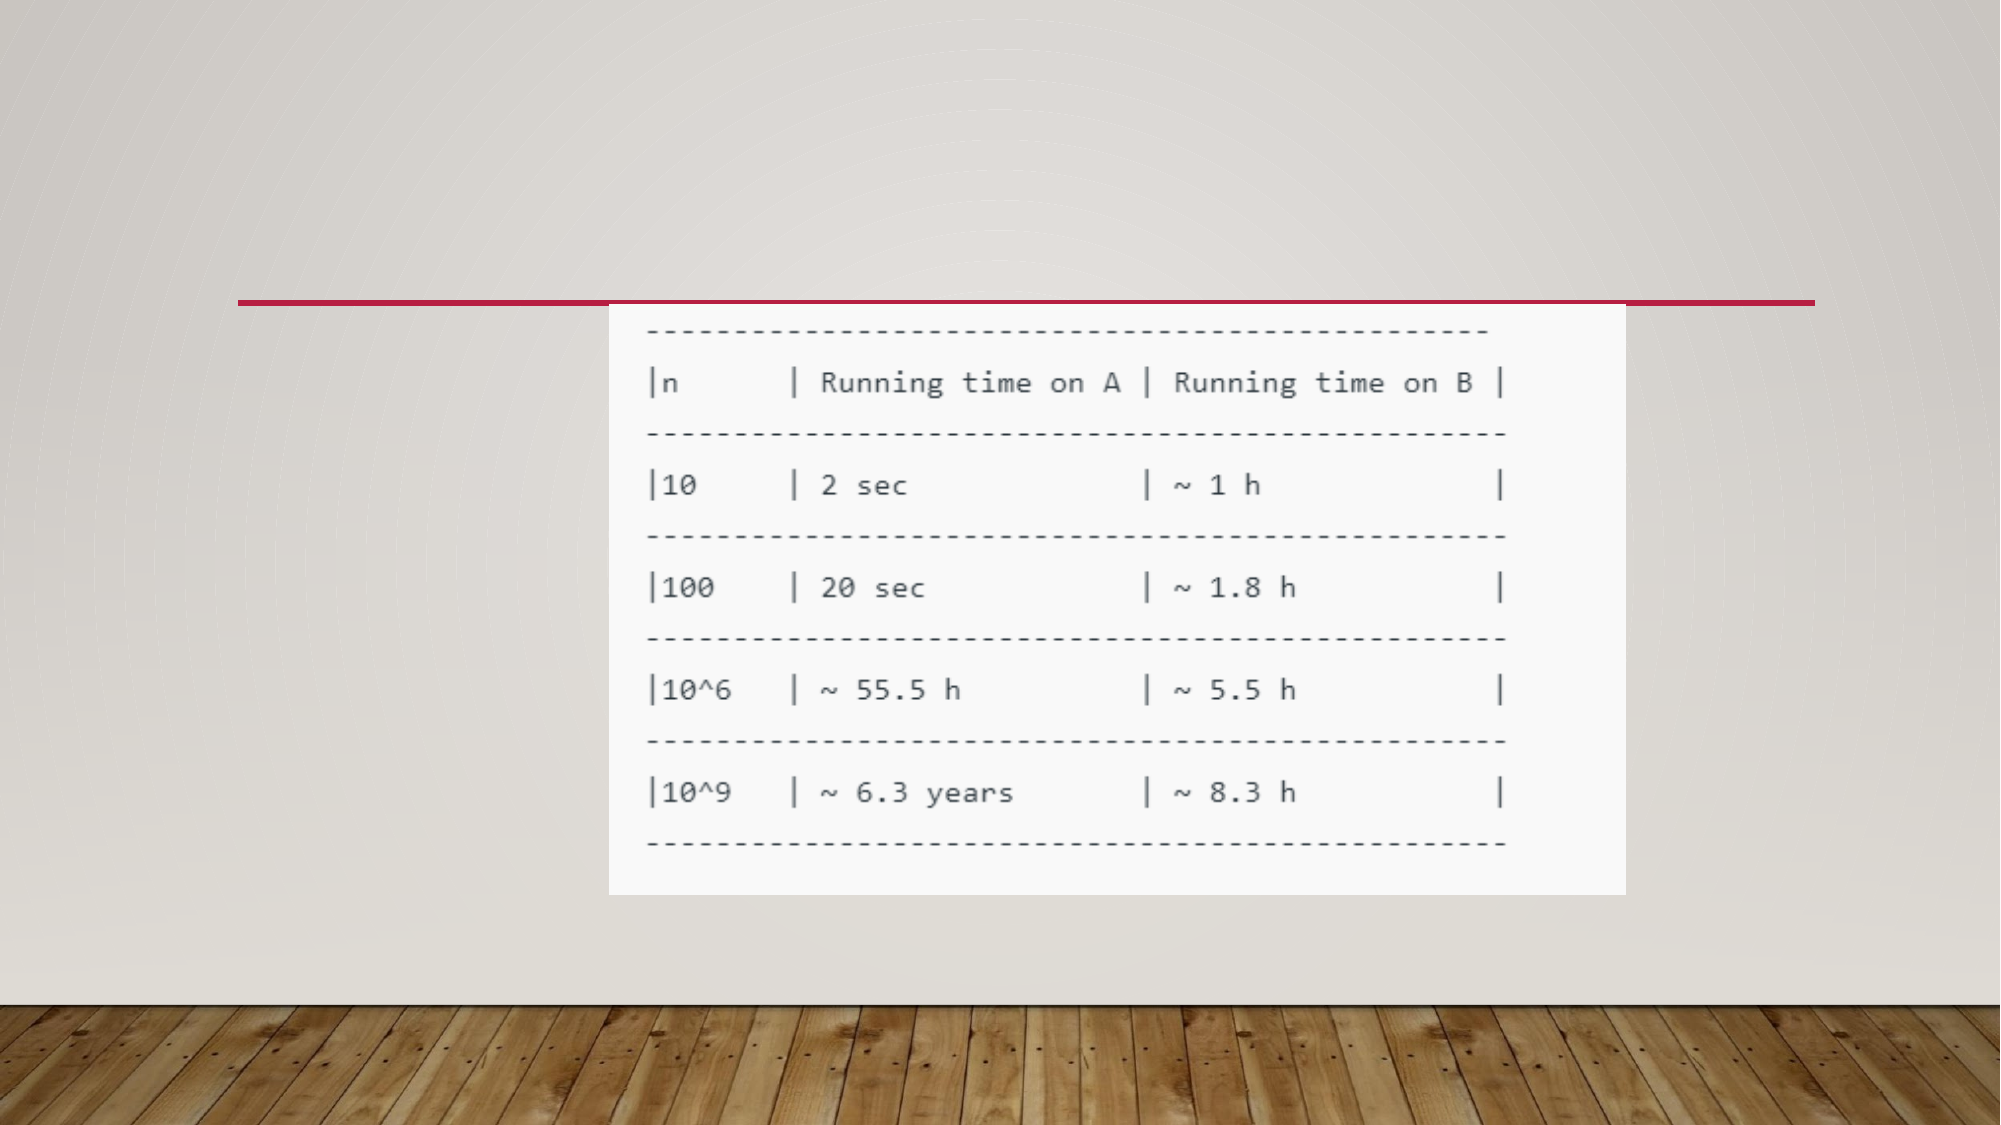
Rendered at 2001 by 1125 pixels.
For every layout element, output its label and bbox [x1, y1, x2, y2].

picture [609, 303, 1626, 895]
picture [0, 1005, 2000, 1125]
